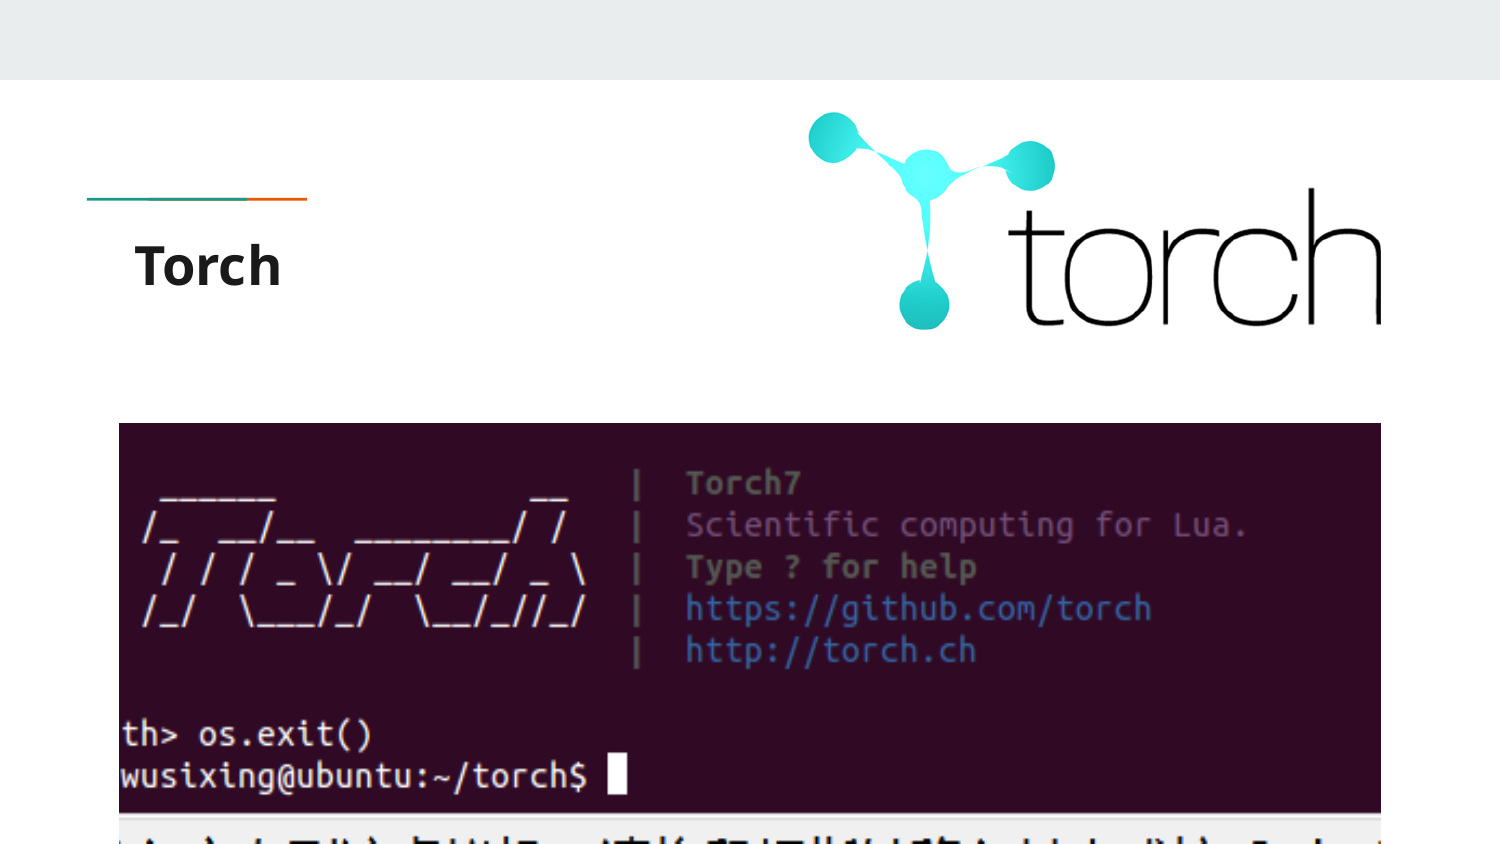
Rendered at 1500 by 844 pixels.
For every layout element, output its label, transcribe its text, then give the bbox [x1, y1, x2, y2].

picture [807, 112, 1382, 330]
picture [119, 423, 1382, 844]
title Torch [119, 216, 802, 305]
